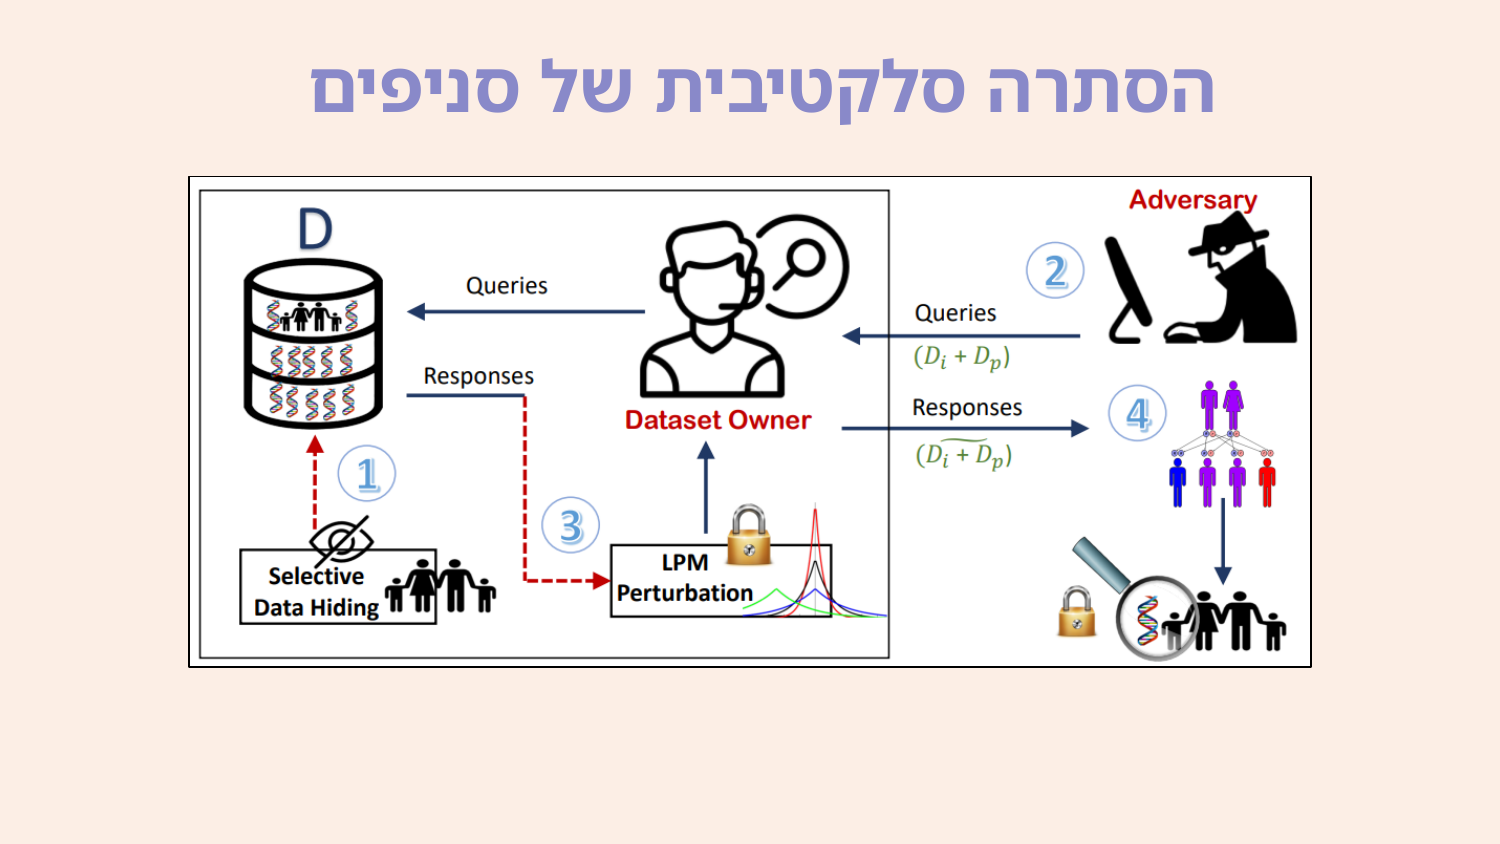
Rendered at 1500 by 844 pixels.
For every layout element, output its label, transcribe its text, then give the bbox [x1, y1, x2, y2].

text_box הסתרה סלקטיבית של סניפים [64, 41, 1462, 128]
picture [189, 177, 1311, 667]
